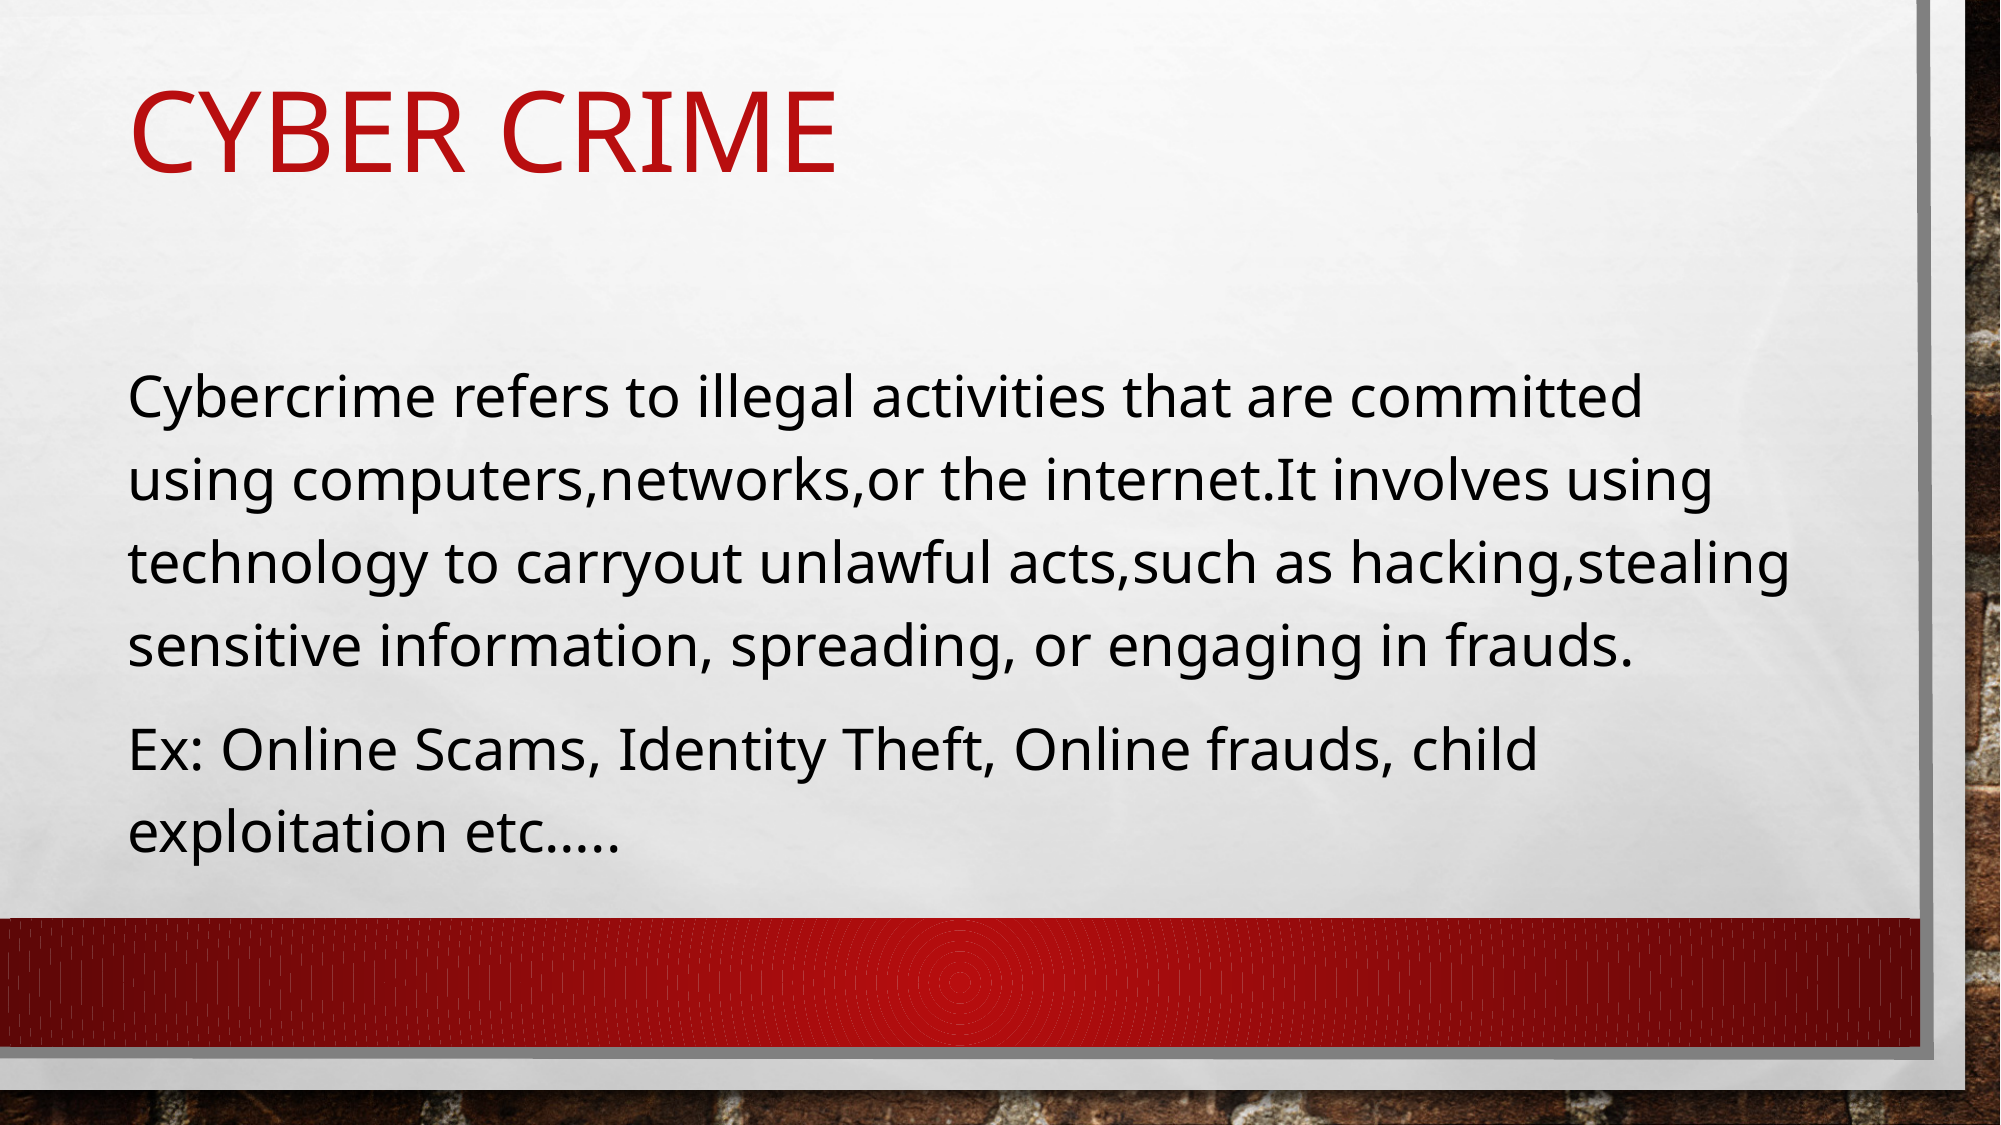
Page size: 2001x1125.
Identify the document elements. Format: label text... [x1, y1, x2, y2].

list Cybercrime refers to illegal activities that are committed using computers,networks,or the internet.It involves using technology to carryout unlawful acts,such as hacking,stealing sensitive information, spreading, or engaging in frauds. Ex: Online Scams, Identity Theft, Online frauds, child exploitation etc….. [112, 338, 1818, 882]
title CYBER CRIME [112, 41, 1818, 231]
picture [0, 0, 2000, 1125]
